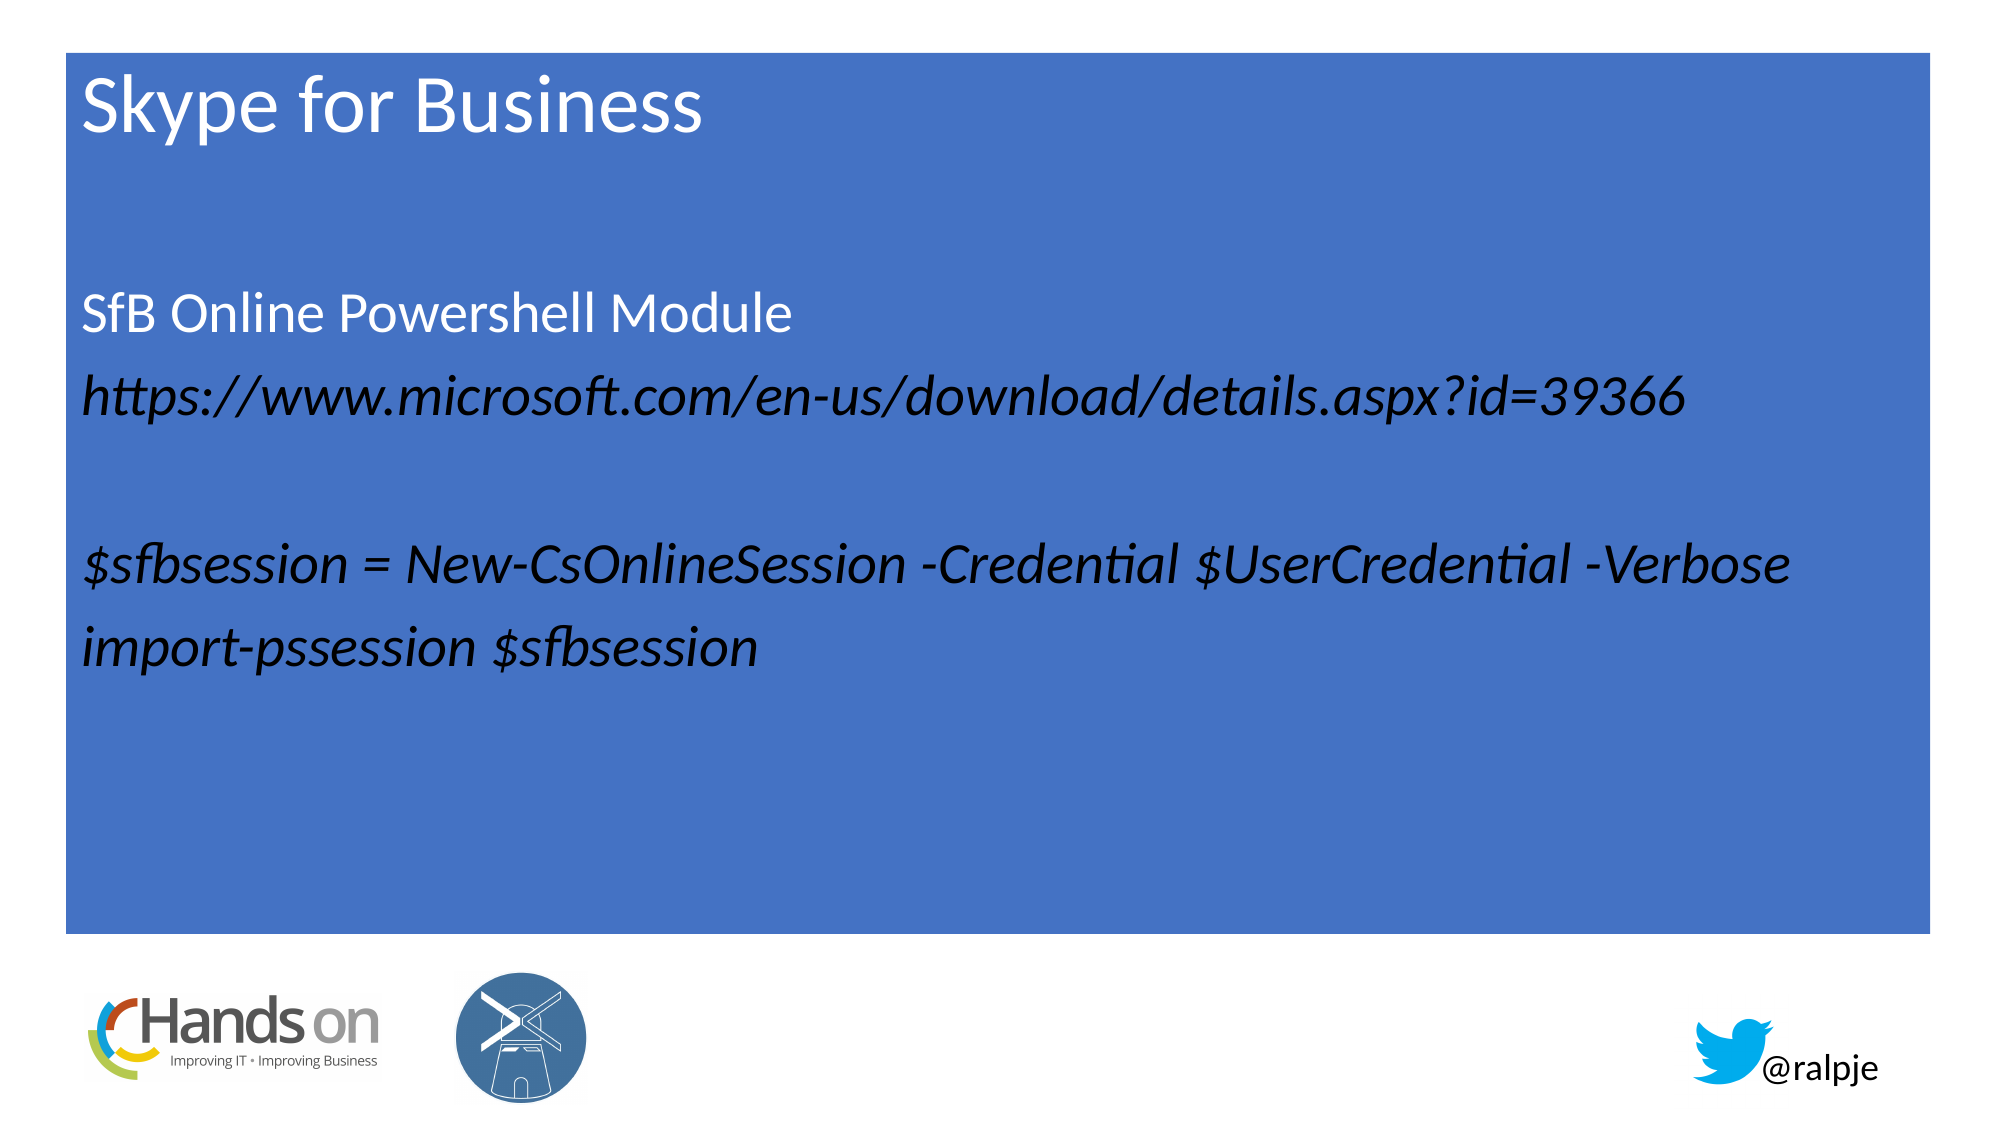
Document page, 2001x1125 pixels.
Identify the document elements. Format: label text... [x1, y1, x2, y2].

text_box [1674, 994, 1964, 1109]
picture [454, 971, 588, 1105]
list Skype for Business SfB Online Powershell Module https://www.microsoft.com/en-us/download/details.aspx?id=39366 $sfbsession = New-CsOnlineSession -Credential $UserCredential -Verbose import-pssession $sfbsession [66, 52, 1931, 934]
picture [84, 993, 382, 1082]
